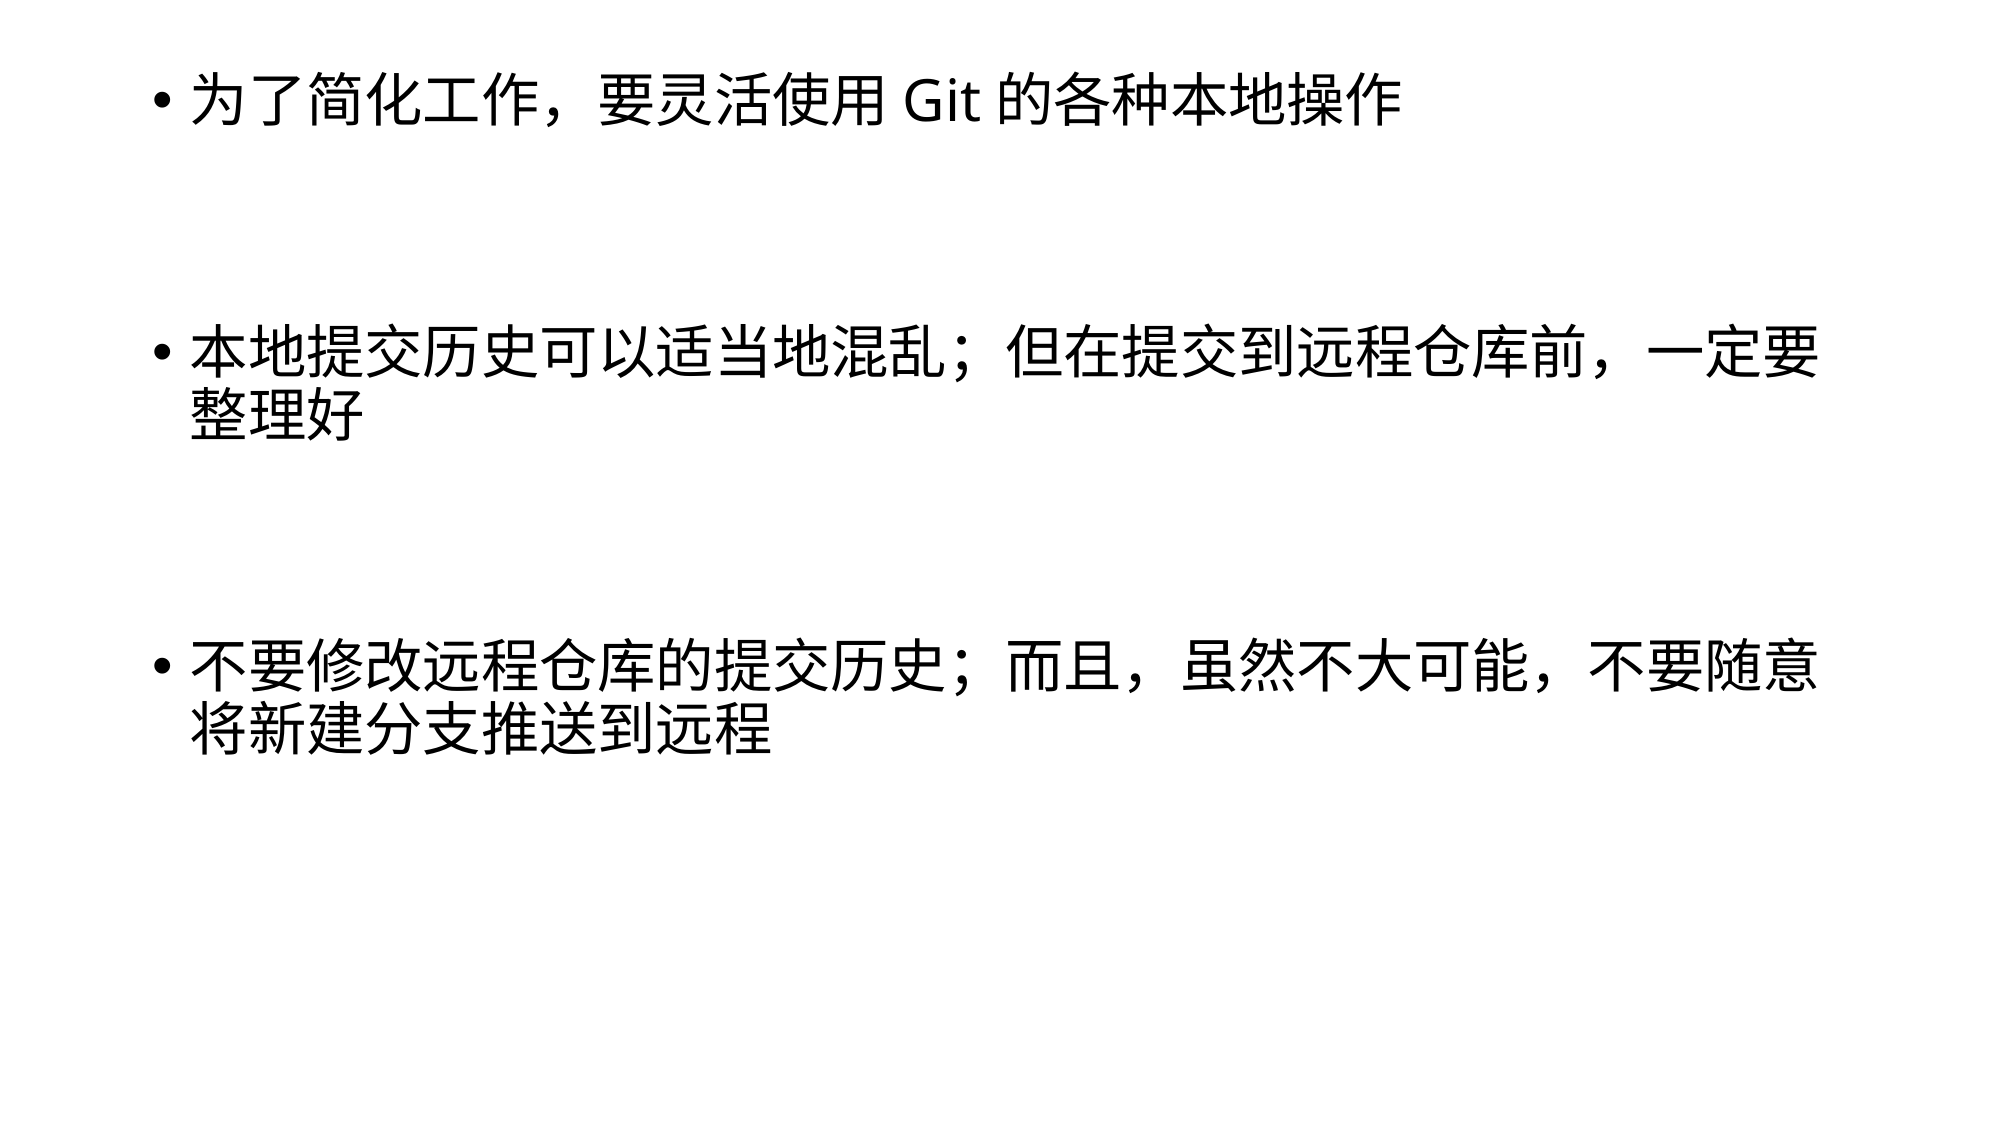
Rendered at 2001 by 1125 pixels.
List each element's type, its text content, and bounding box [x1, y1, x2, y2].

list 为了简化工作，要灵活使用Git的各种本地操作 本地提交历史可以适当地混乱；但在提交到远程仓库前，一定要整理好 不要修改远程仓库的提交历史；而且，虽然不大可能，不要随意将新建分支推送到远程 [137, 64, 1863, 1014]
